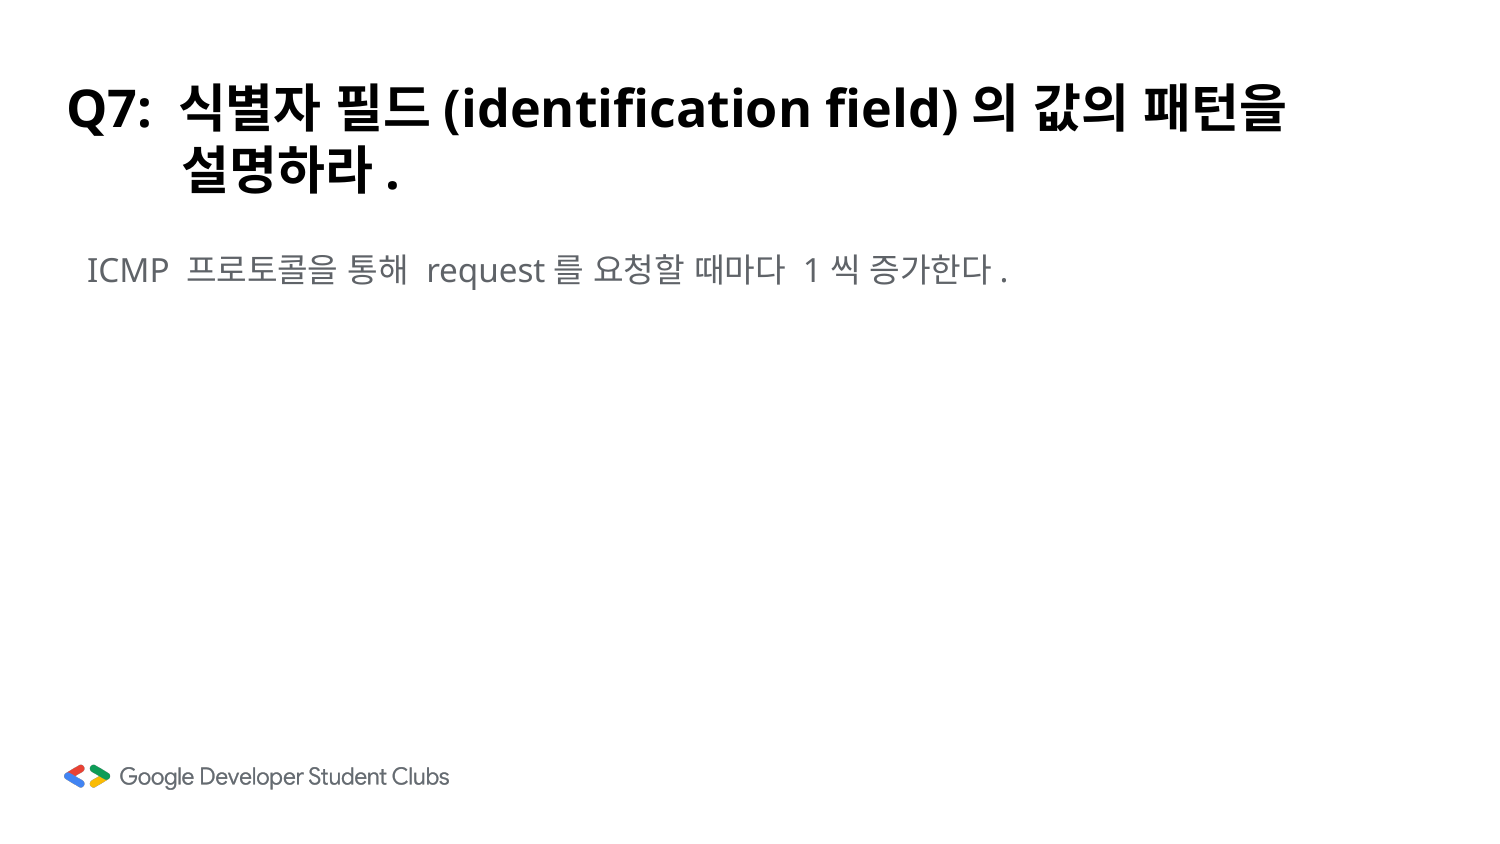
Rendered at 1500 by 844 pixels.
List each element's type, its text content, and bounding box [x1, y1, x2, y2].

picture [64, 762, 449, 790]
title Q7: 식별자 필드(identification field)의 값의 패턴을 설명하라. [51, 91, 1421, 216]
list ICMP 프로토콜을 통해 request를 요청할 때마다 1씩 증가한다. [51, 227, 1192, 750]
